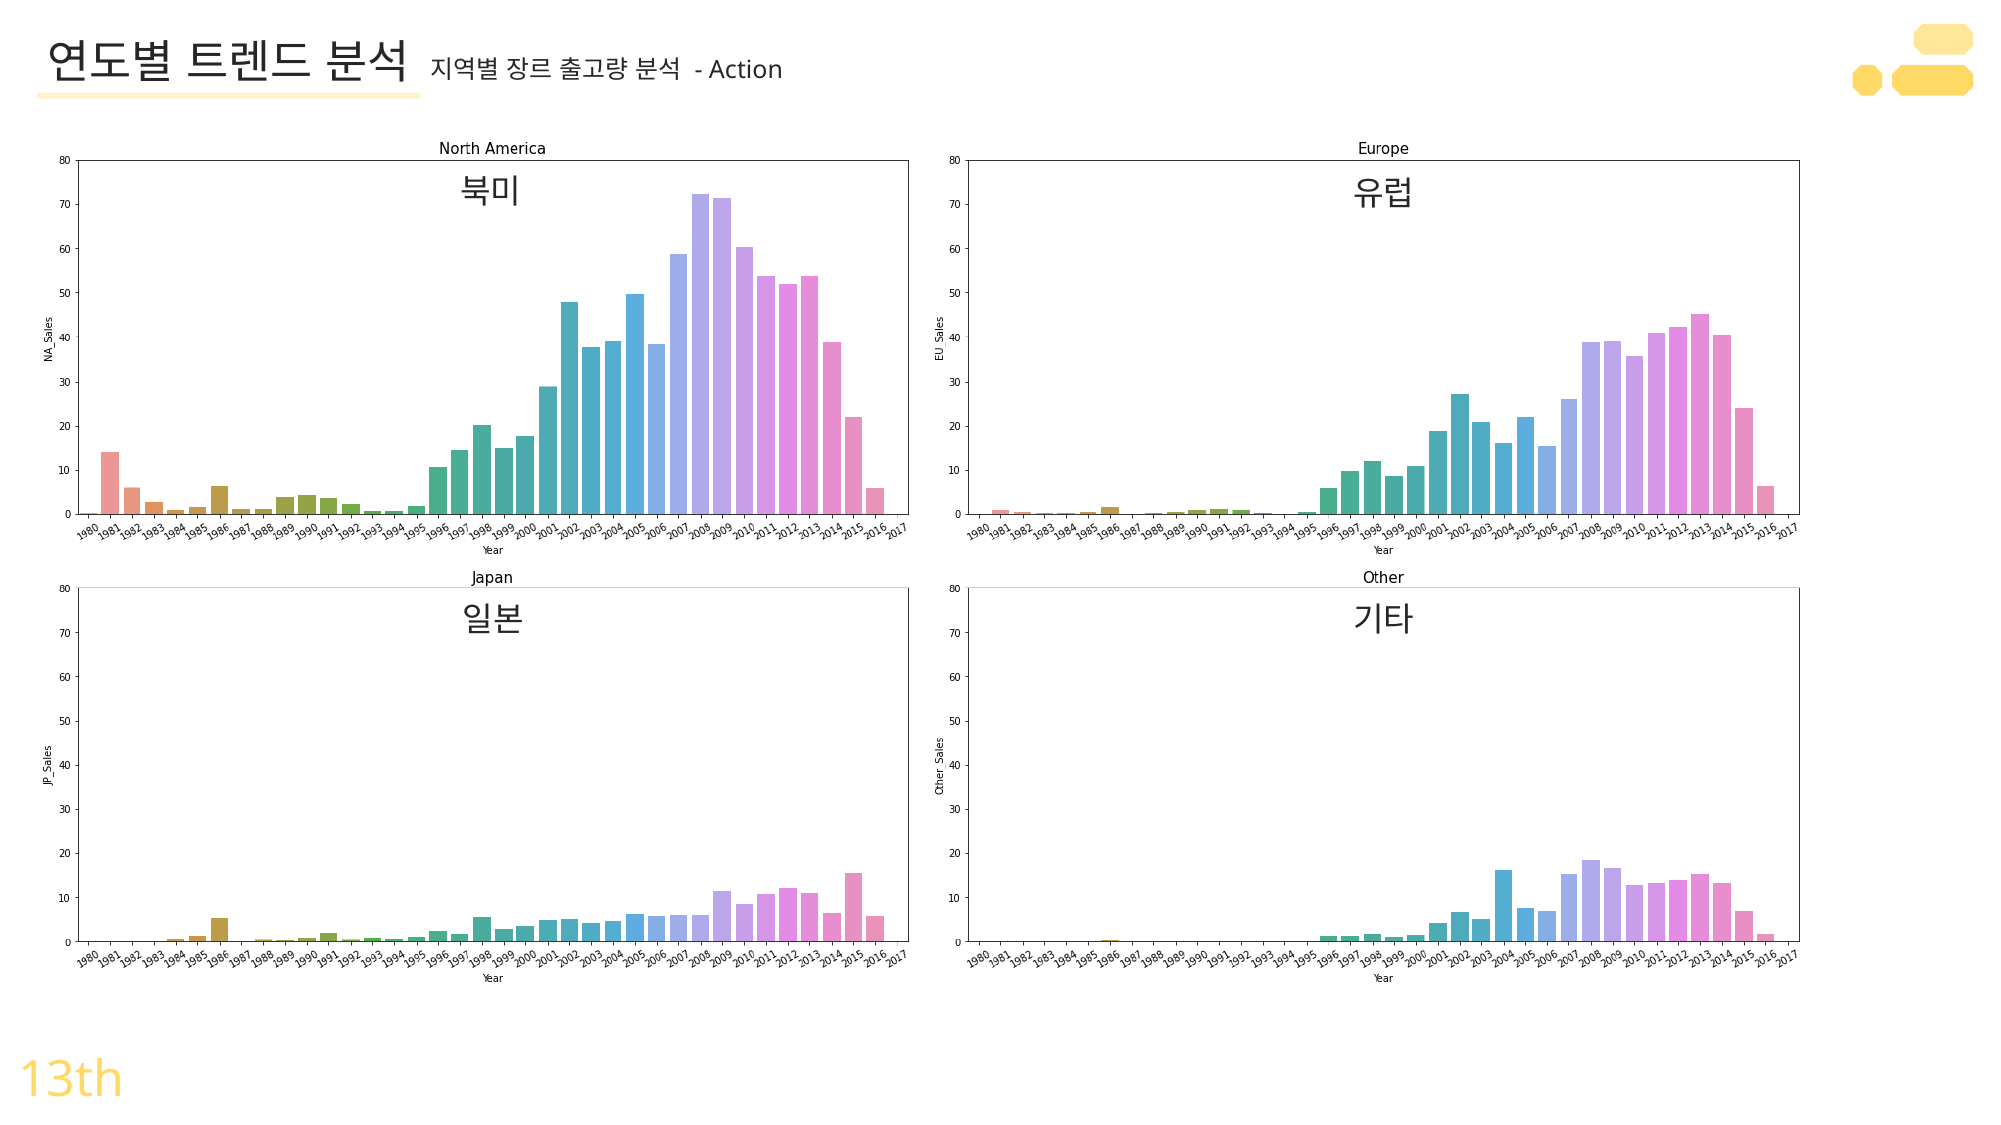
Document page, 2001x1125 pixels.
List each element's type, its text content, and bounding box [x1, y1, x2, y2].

text_box 지역별 장르 출고량 분석 - Action [415, 46, 805, 91]
text_box [36, 92, 422, 100]
text_box 연도별 트렌드 분석 [33, 24, 425, 95]
text_box 13th [3, 1038, 140, 1114]
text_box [1852, 23, 1974, 96]
picture [36, 135, 1808, 990]
